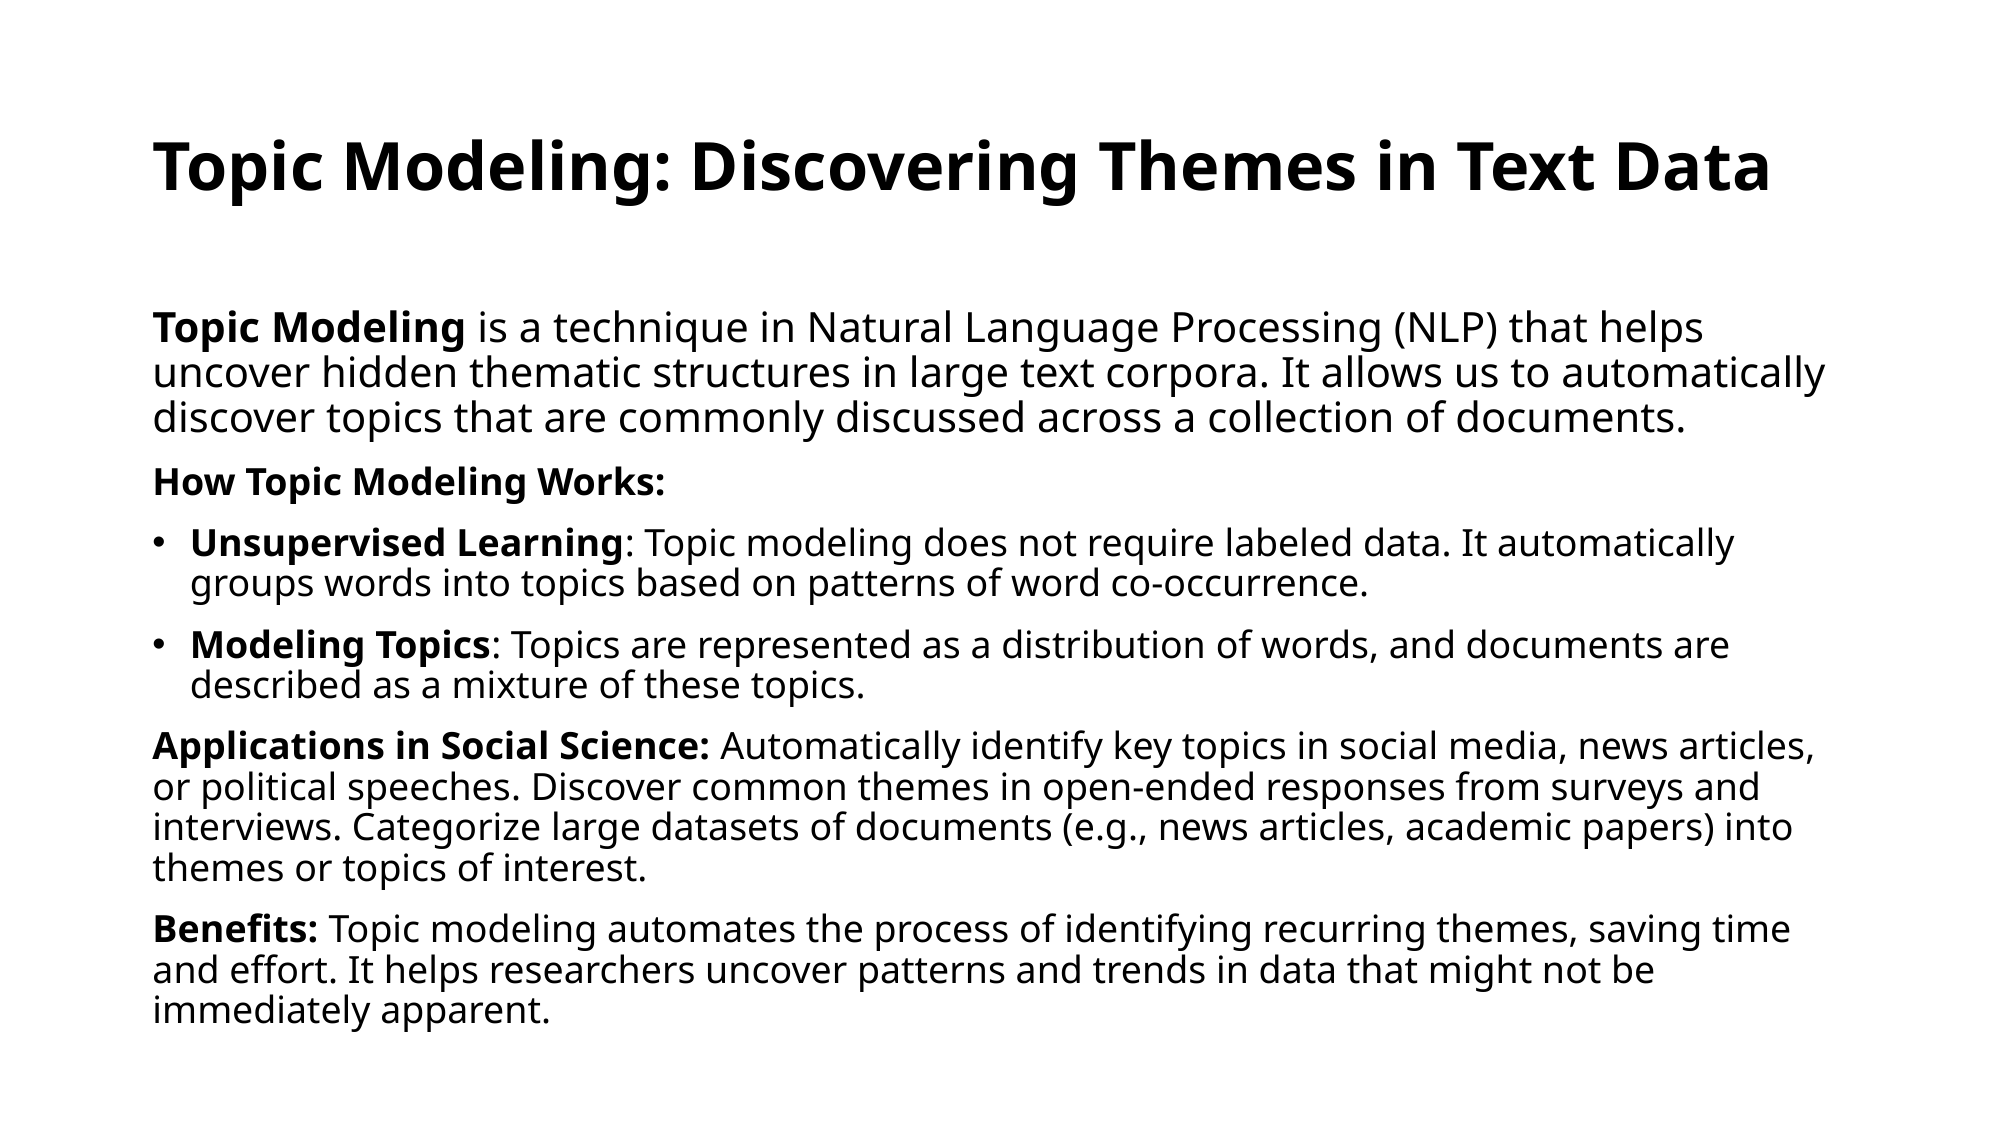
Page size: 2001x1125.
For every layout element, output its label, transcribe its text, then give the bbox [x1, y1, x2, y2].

list Topic Modeling is a technique in Natural Language Processing (NLP) that helps uncover hidden thematic structures in large text corpora. It allows us to automatically discover topics that are commonly discussed across a collection of documents. How Topic Modeling Works: Unsupervised Learning: Topic modeling does not require labeled data. It automatically groups words into topics based on patterns of word co-occurrence. Modeling Topics: Topics are represented as a distribution of words, and documents are described as a mixture of these topics. Applications in Social Science: Automatically identify key topics in social media, news articles, or political speeches. Discover common themes in open-ended responses from surveys and interviews. Categorize large datasets of documents (e.g., news articles, academic papers) into themes or topics of interest. Benefits: Topic modeling automates the process of identifying recurring themes, saving time and effort. It helps researchers uncover patterns and trends in data that might not be immediately apparent. [137, 299, 1863, 1014]
title Topic Modeling: Discovering Themes in Text Data [137, 59, 1863, 278]
